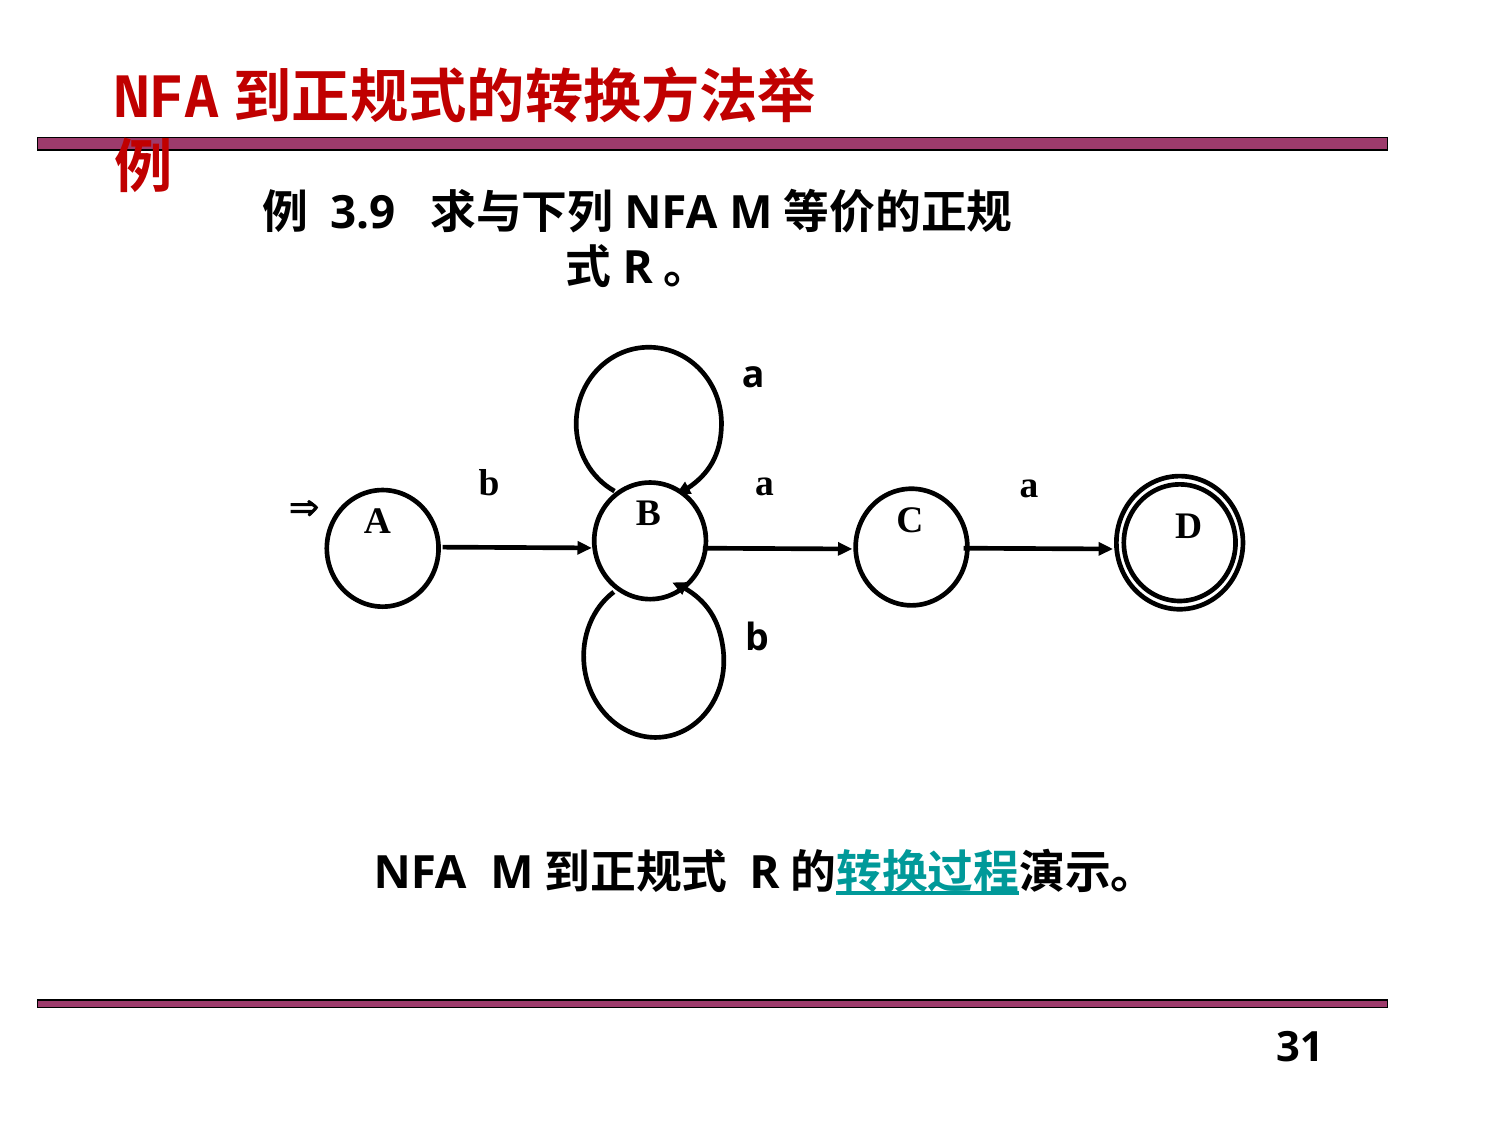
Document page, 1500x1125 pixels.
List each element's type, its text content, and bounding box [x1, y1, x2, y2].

text_box 例 3.9 求与下列NFA M等价的正规式R。 [237, 174, 1038, 300]
text_box NFA到正规式的转换方法举例 [99, 51, 875, 207]
text_box NFA M到正规式 R的转换过程演示。 [358, 834, 1172, 916]
slide_number 31 [1125, 1012, 1475, 1053]
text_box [237, 342, 1251, 738]
